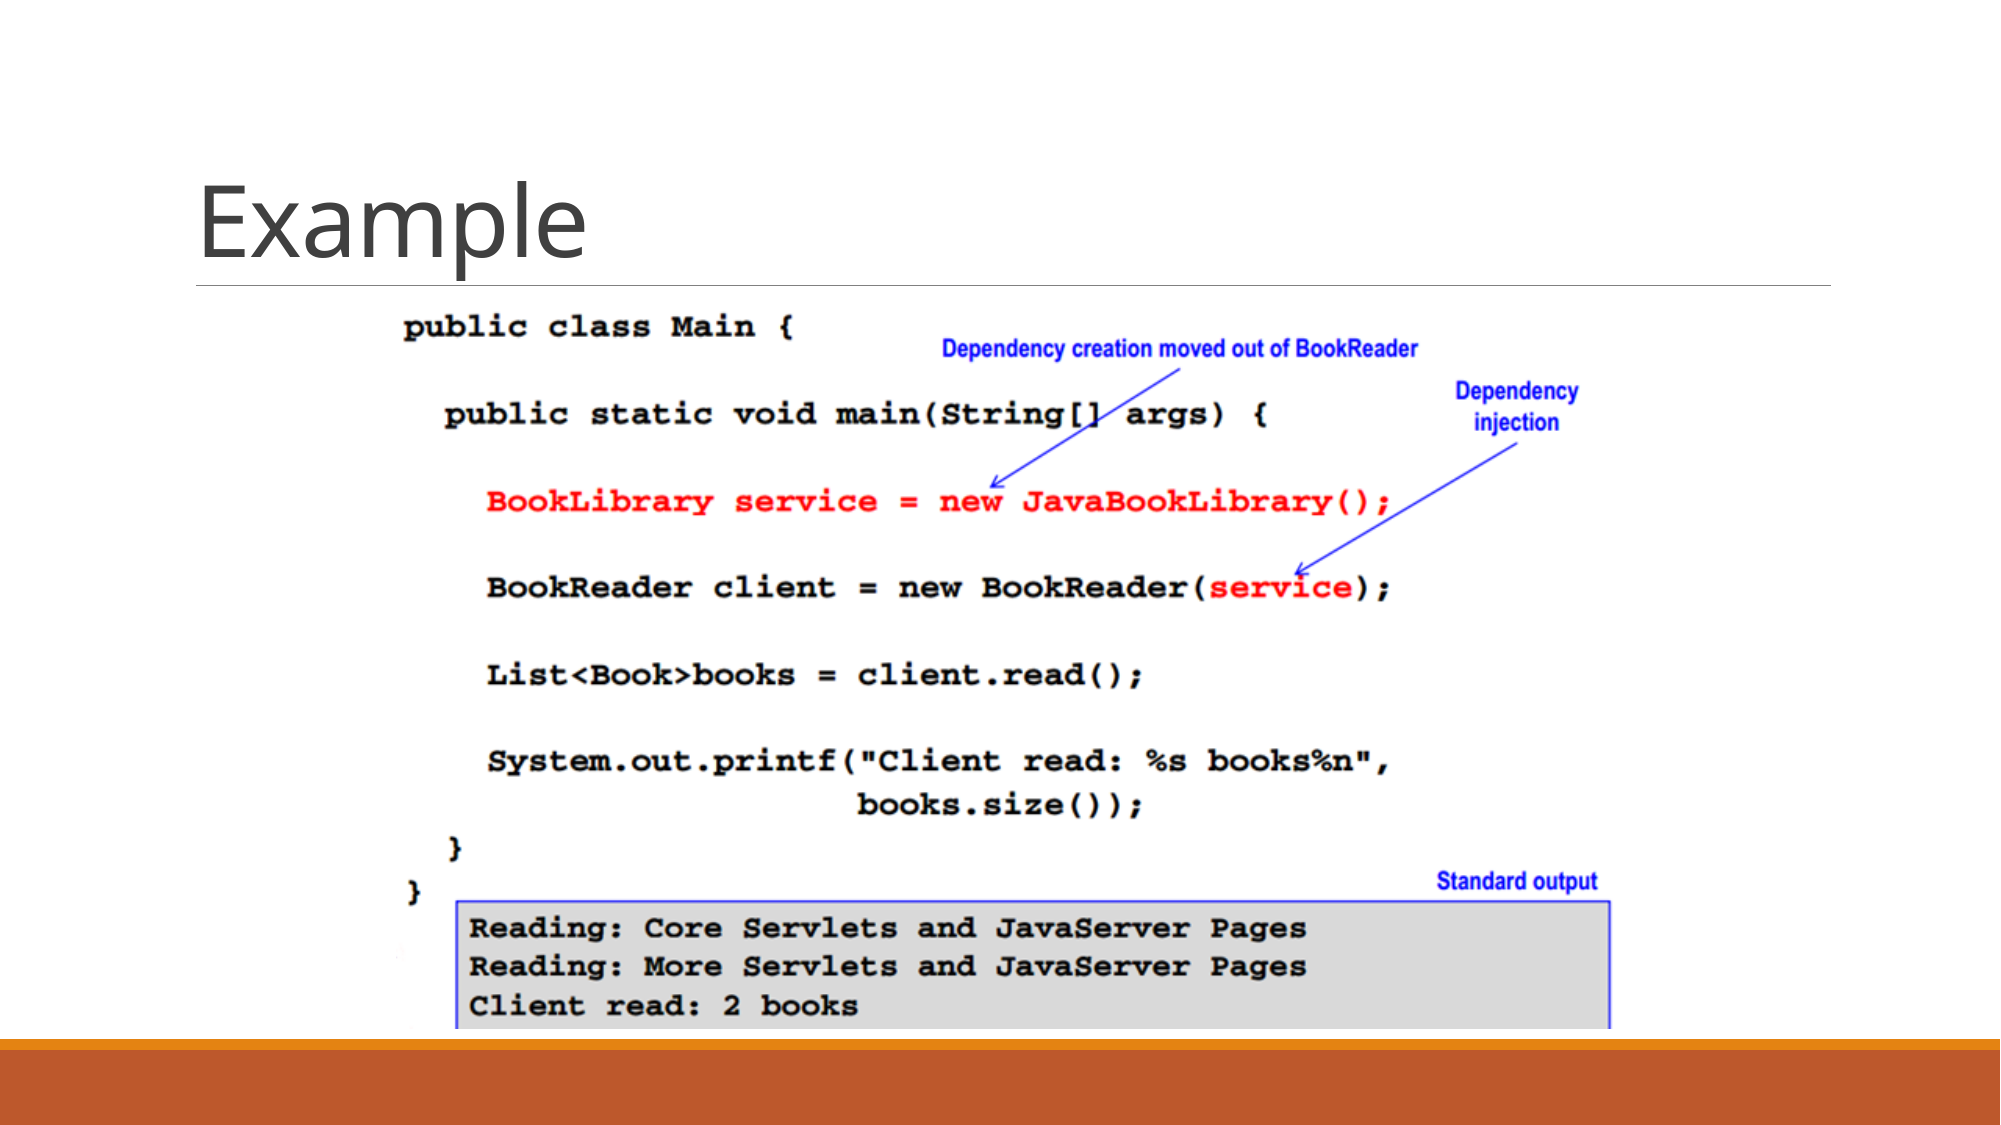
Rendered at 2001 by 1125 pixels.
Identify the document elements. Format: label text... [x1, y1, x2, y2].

picture [395, 301, 1615, 1029]
title Example [180, 47, 1830, 285]
